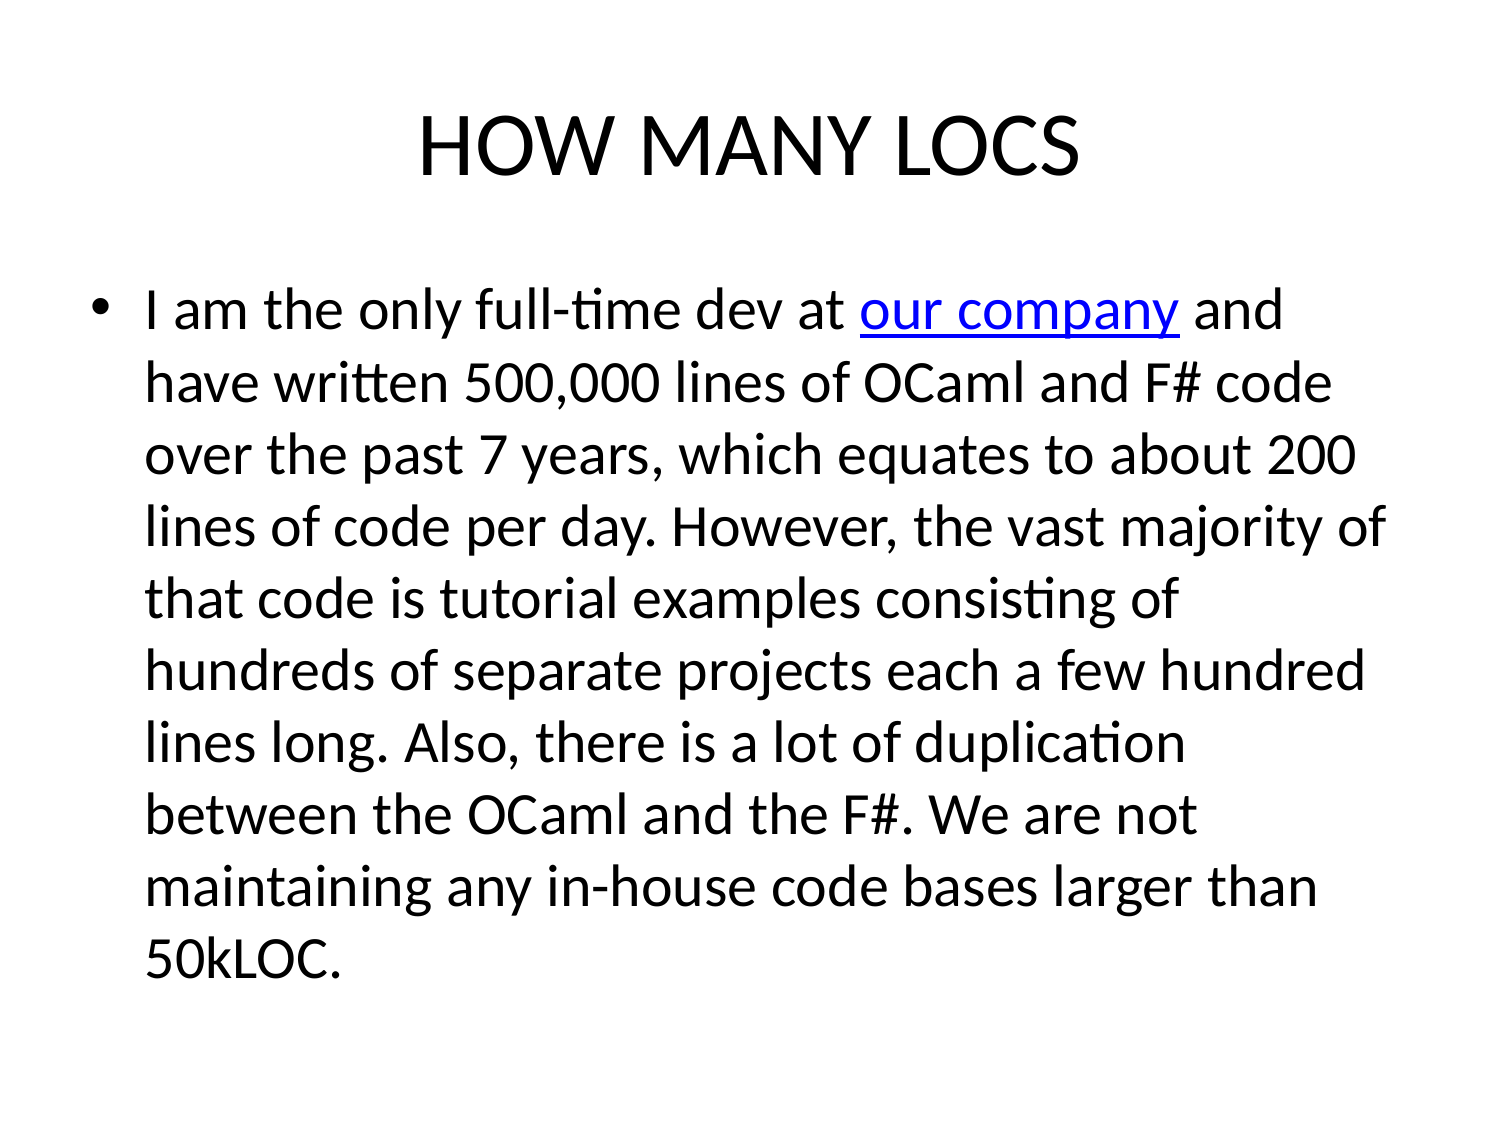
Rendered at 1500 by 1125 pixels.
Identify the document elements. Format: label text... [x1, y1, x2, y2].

title HOW MANY LOCS [75, 45, 1425, 233]
list I am the only full-time dev at our company and have written 500,000 lines of OCaml and F# code over the past 7 years, which equates to about 200 lines of code per day. However, the vast majority of that code is tutorial examples consisting of hundreds of separate projects each a few hundred lines long. Also, there is a lot of duplication between the OCaml and the F#. We are not maintaining any in-house code bases larger than 50kLOC. [75, 262, 1425, 1005]
